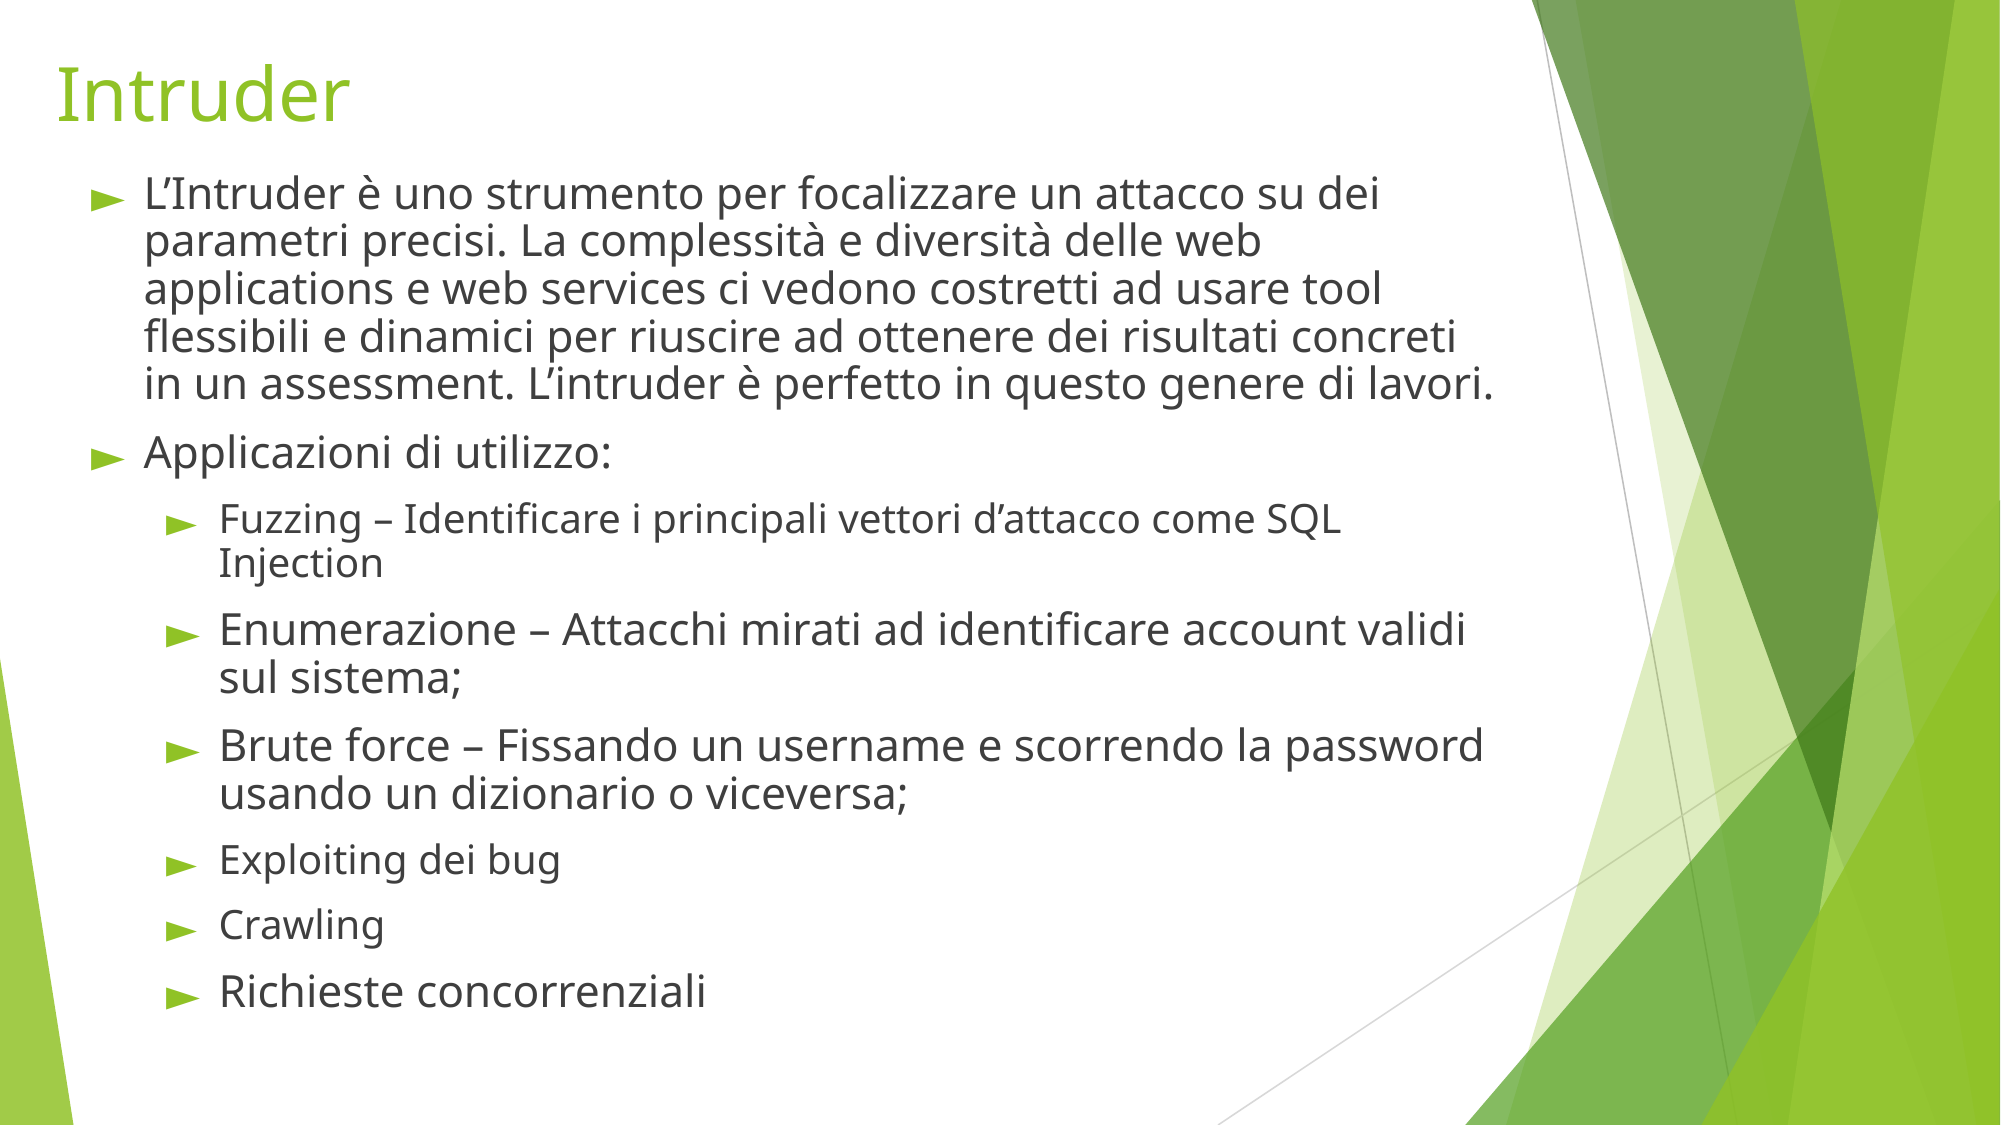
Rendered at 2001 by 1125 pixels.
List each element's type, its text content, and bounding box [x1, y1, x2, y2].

list L’Intruder è uno strumento per focalizzare un attacco su dei parametri precisi. La complessità e diversità delle web applications e web services ci vedono costretti ad usare tool flessibili e dinamici per riuscire ad ottenere dei risultati concreti in un assessment. L’intruder è perfetto in questo genere di lavori. Applicazioni di utilizzo: Fuzzing – Identificare i principali vettori d’attacco come SQL Injection Enumerazione – Attacchi mirati ad identificare account validi sul sistema; Brute force – Fissando un username e scorrendo la password usando un dizionario o viceversa; Exploiting dei bug Crawling Richieste concorrenziali [53, 163, 1516, 1066]
title Intruder [41, 39, 1452, 257]
